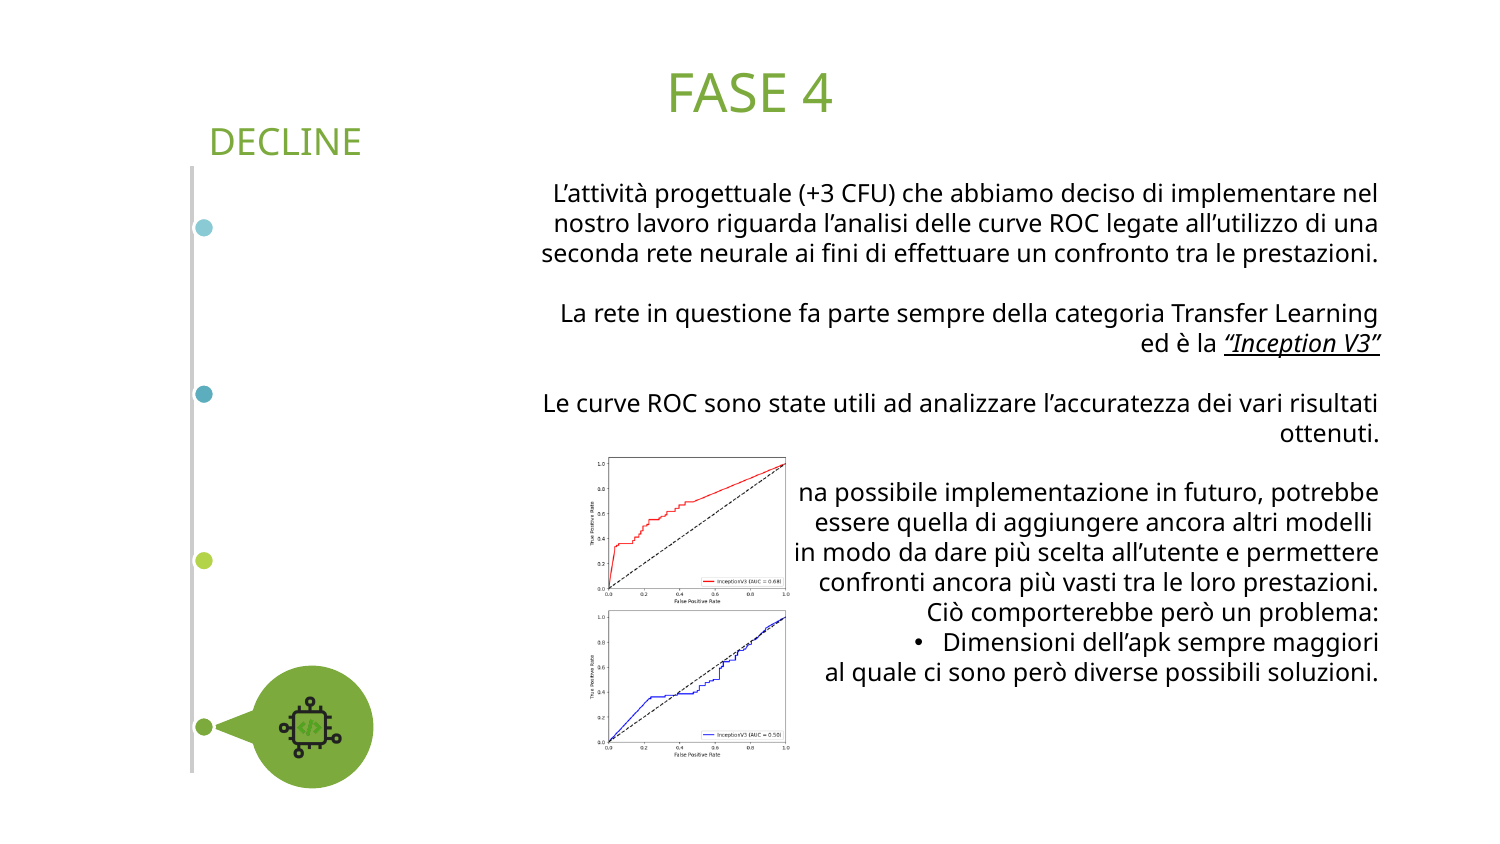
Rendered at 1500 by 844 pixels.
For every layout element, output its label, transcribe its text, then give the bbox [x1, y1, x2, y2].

text_box [196, 550, 215, 571]
picture [582, 447, 796, 763]
text_box DECLINE [145, 113, 378, 167]
text_box [196, 716, 215, 738]
text_box [196, 217, 215, 239]
title FASE 4 [75, 67, 1425, 115]
picture [274, 691, 346, 763]
text_box L’attività progettuale (+3 CFU) che abbiamo deciso di implementare nel nostro lavoro riguarda l’analisi delle curve ROC legate all’utilizzo di una seconda rete neurale ai fini di effettuare un confronto tra le prestazioni. La rete in questione fa parte sempre della categoria Transfer Learning ed è la “Inception V3” Le curve ROC sono state utili ad analizzare l’accuratezza dei vari risultati ottenuti. Una possibile implementazione in futuro, potrebbe essere quella di aggiungere ancora altri modelli in modo da dare più scelta all’utente e permettere confronti ancora più vasti tra le loro prestazioni. Ciò comporterebbe però un problema: Dimensioni dell’apk sempre maggiori al quale ci sono però diverse possibili soluzioni. [526, 162, 1395, 789]
text_box [215, 665, 374, 789]
text_box [196, 383, 215, 405]
